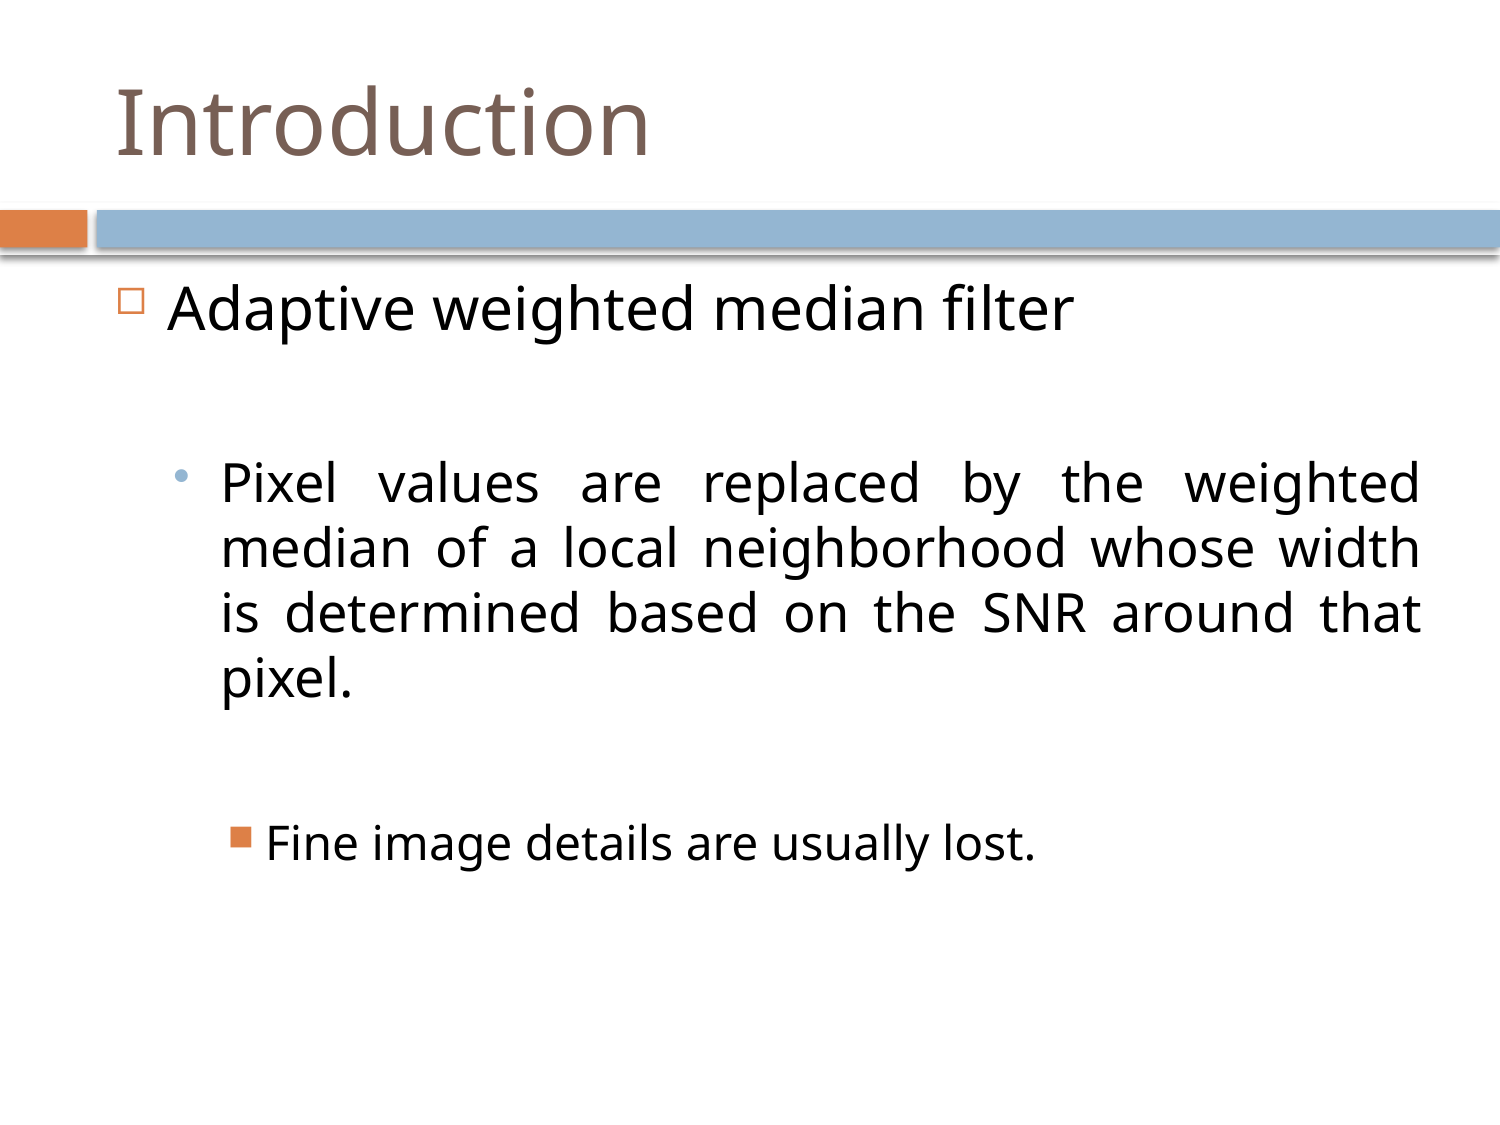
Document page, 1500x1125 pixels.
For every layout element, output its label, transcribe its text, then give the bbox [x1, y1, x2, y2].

list Adaptive weighted median filter Pixel values are replaced by the weighted median of a local neighborhood whose width is determined based on the SNR around that pixel. Fine image details are usually lost. [100, 262, 1438, 1000]
title Introduction [100, 37, 1438, 200]
